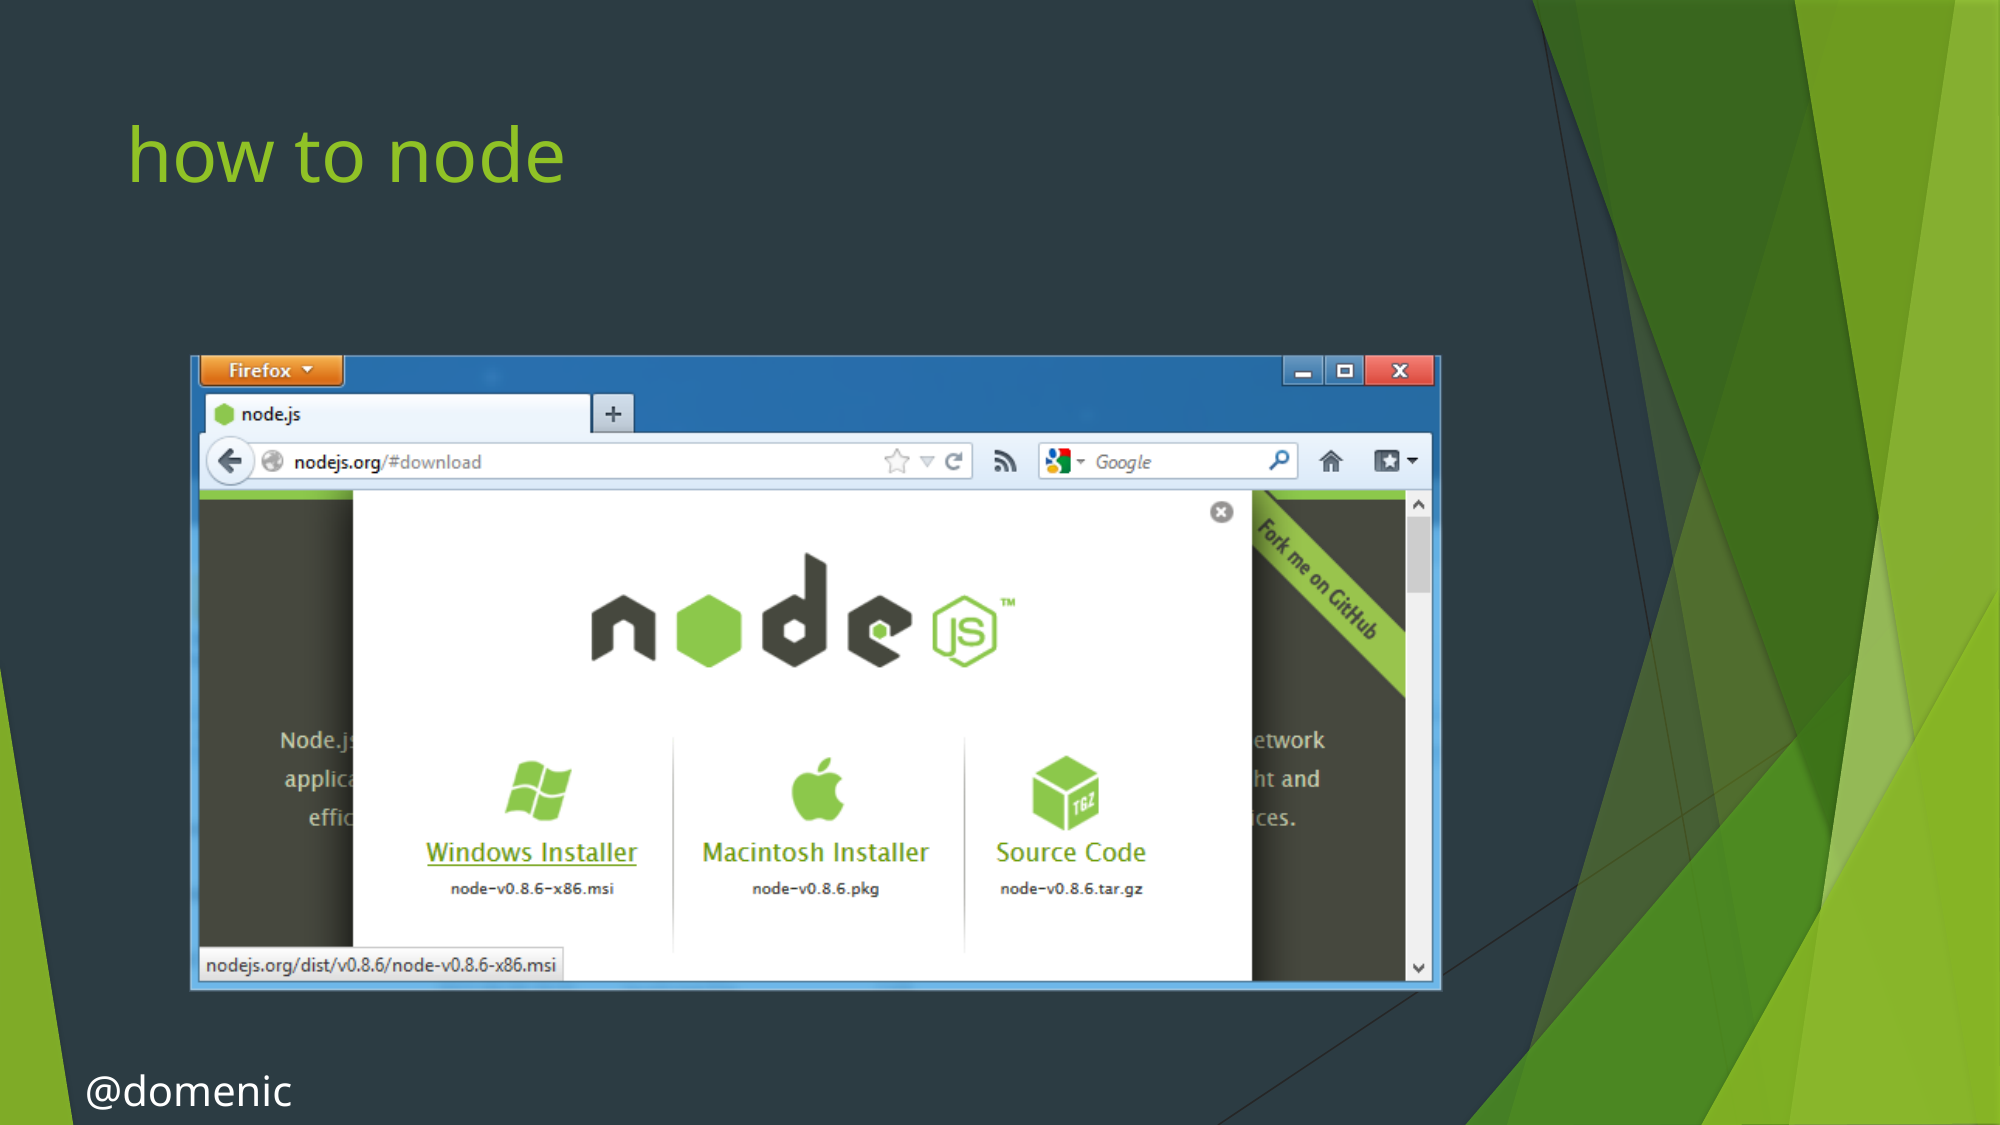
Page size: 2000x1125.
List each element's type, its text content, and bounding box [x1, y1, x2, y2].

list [189, 353, 1444, 992]
footer @domenic [69, 1063, 1103, 1124]
title how to node [111, 99, 1522, 317]
